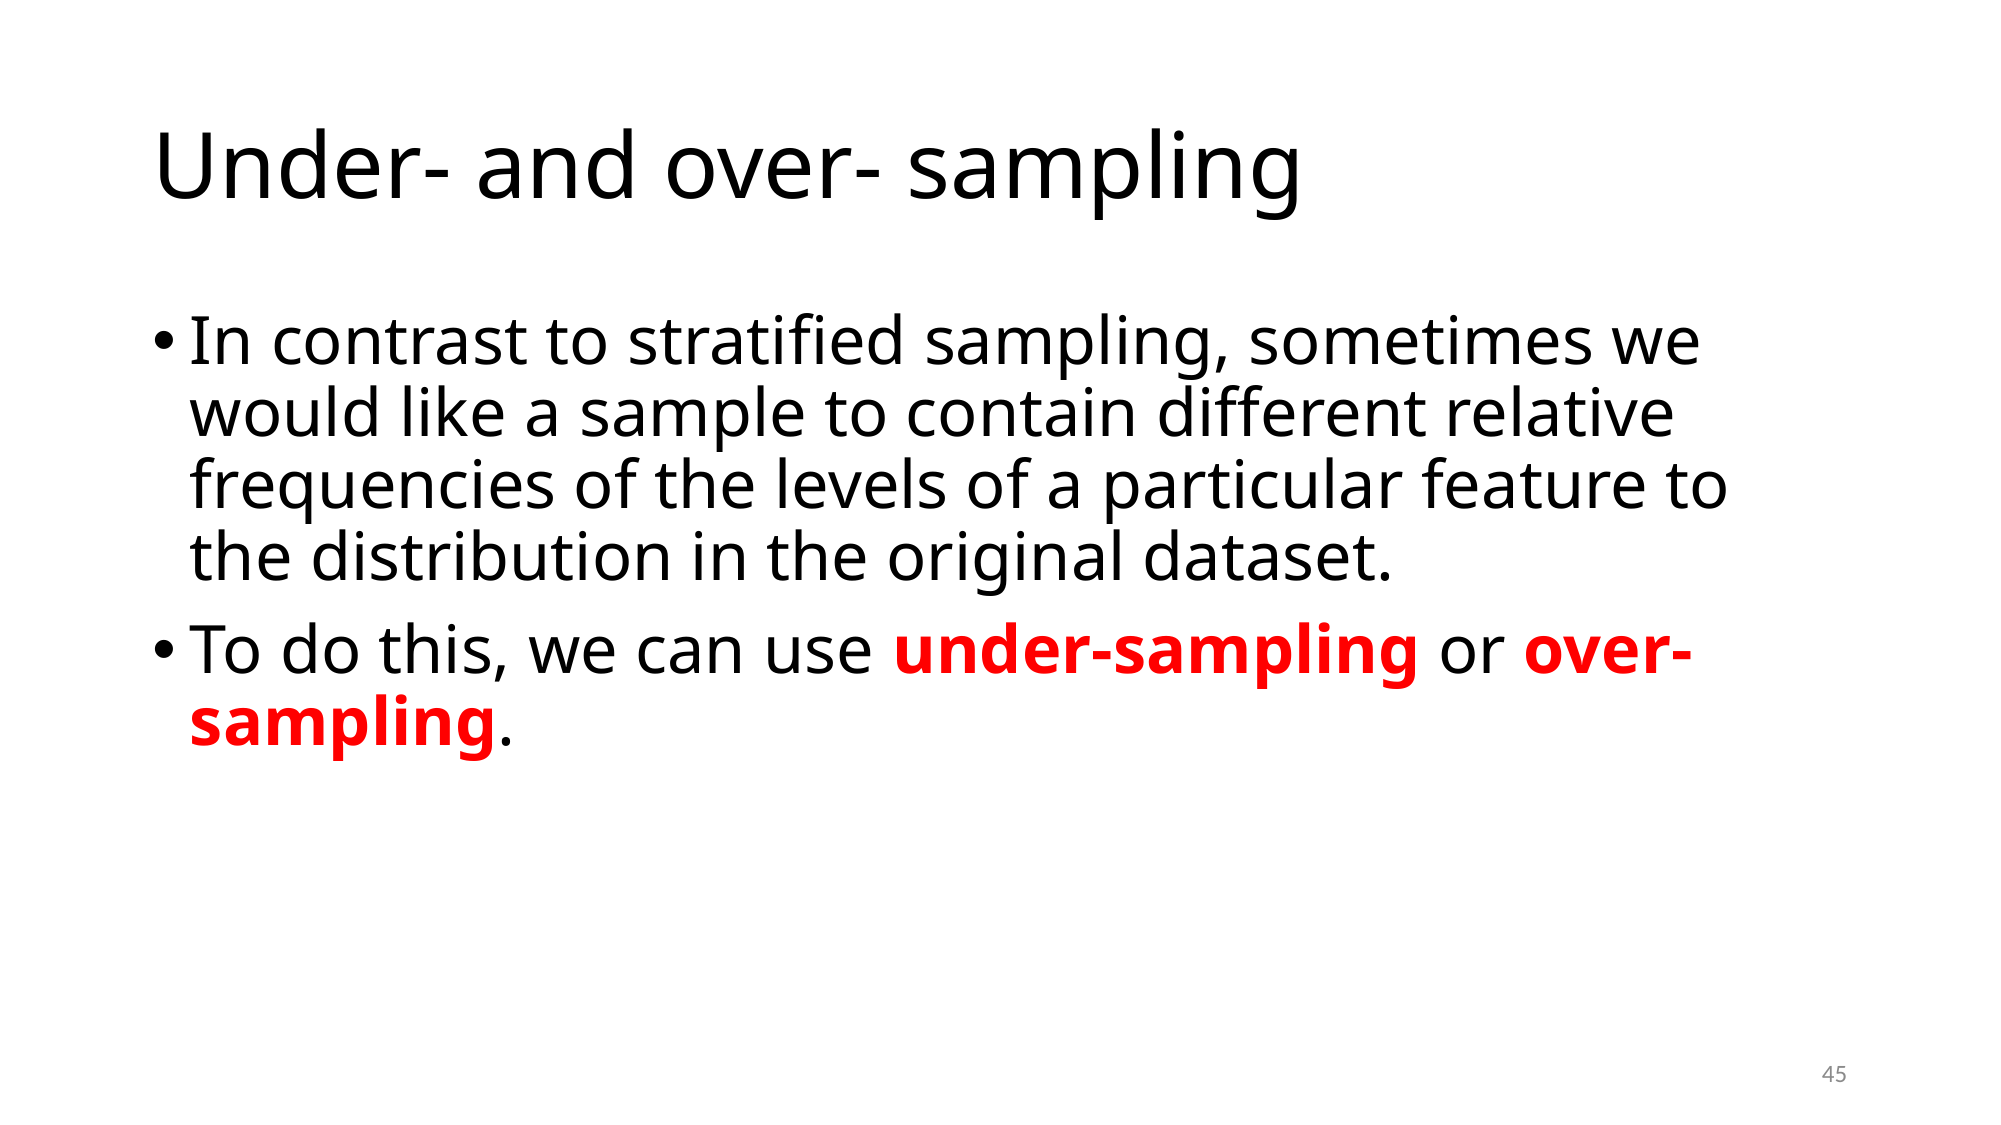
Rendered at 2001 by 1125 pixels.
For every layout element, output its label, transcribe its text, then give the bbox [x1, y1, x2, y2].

slide_number 45 [1412, 1042, 1863, 1103]
list In contrast to stratified sampling, sometimes we would like a sample to contain different relative frequencies of the levels of a particular feature to the distribution in the original dataset. To do this, we can use under-sampling or over-sampling. [137, 299, 1863, 1014]
title Under- and over- sampling [137, 59, 1863, 278]
